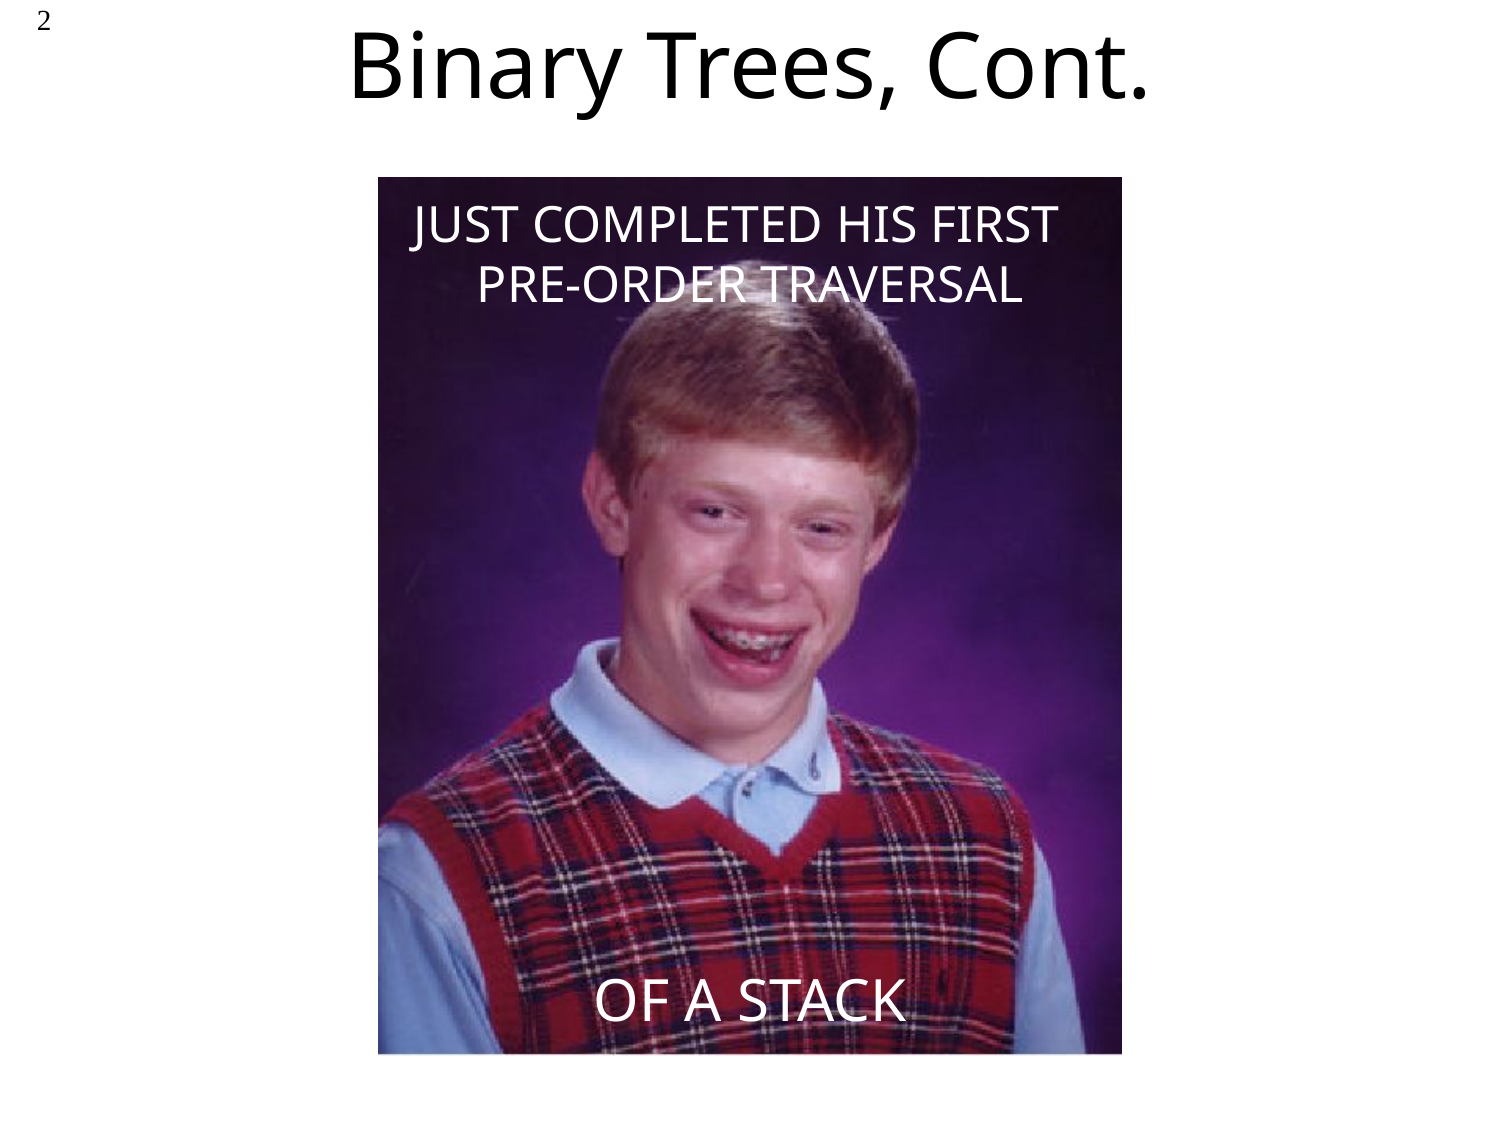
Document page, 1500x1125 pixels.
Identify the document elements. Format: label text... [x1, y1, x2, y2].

slide_number 2 [0, 0, 67, 69]
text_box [378, 176, 1122, 1056]
title Binary Trees, Cont. [112, 0, 1388, 156]
